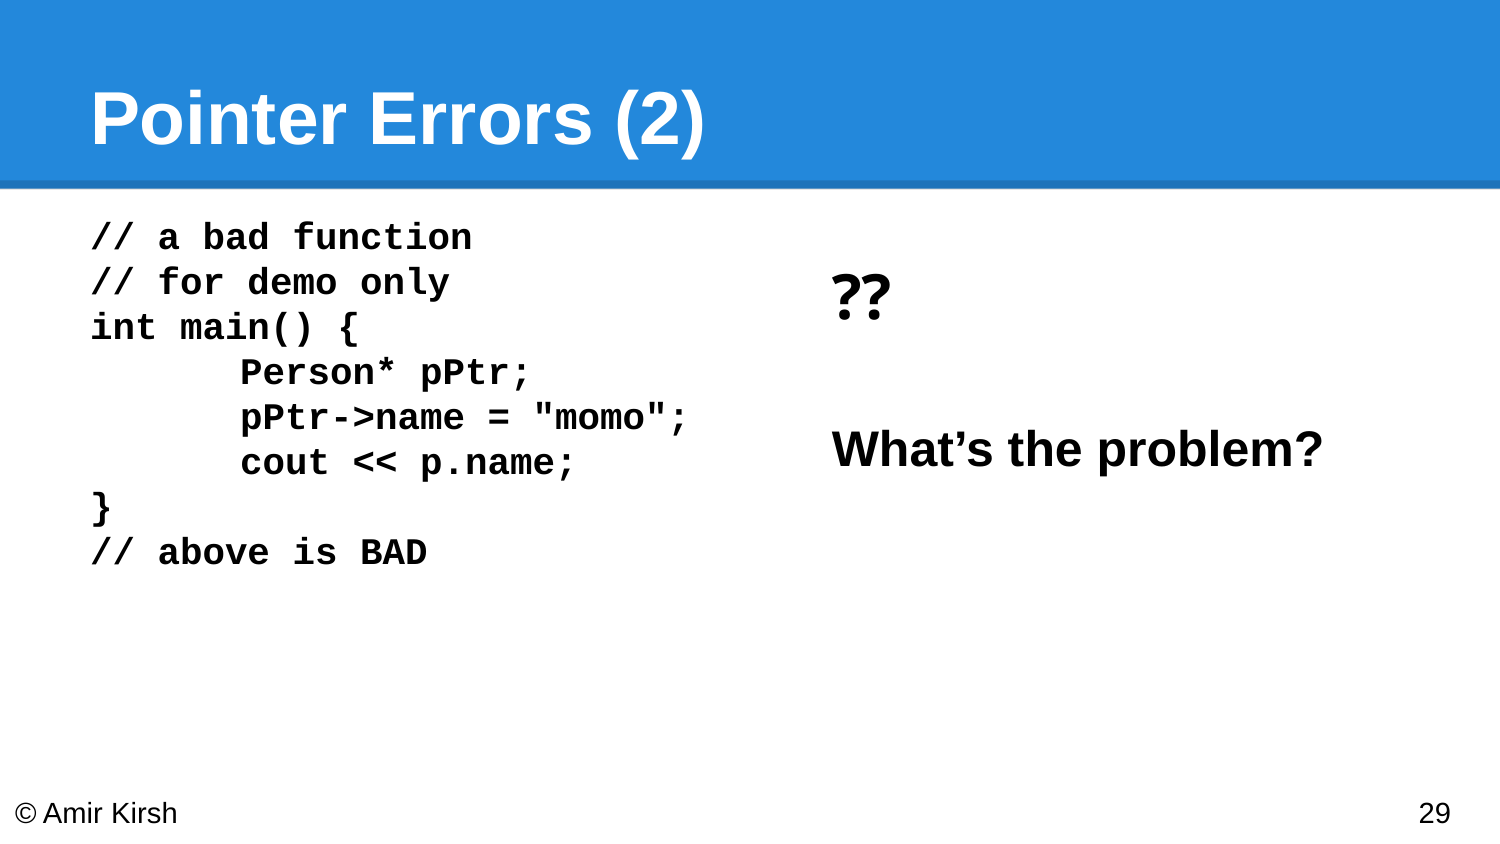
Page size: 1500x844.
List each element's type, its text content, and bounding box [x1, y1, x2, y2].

list // a bad function // for demo only int main() { Person* pPtr; pPtr->name = "momo"; cout << p.name; } // above is BAD [75, 196, 712, 759]
slide_number © Amir Kirsh [0, 779, 308, 844]
slide_number ‹#› [1403, 779, 1494, 844]
title Pointer Errors (2) [75, 33, 1425, 175]
list ⁇ [816, 234, 923, 329]
text_box What’s the problem? [816, 329, 1454, 563]
